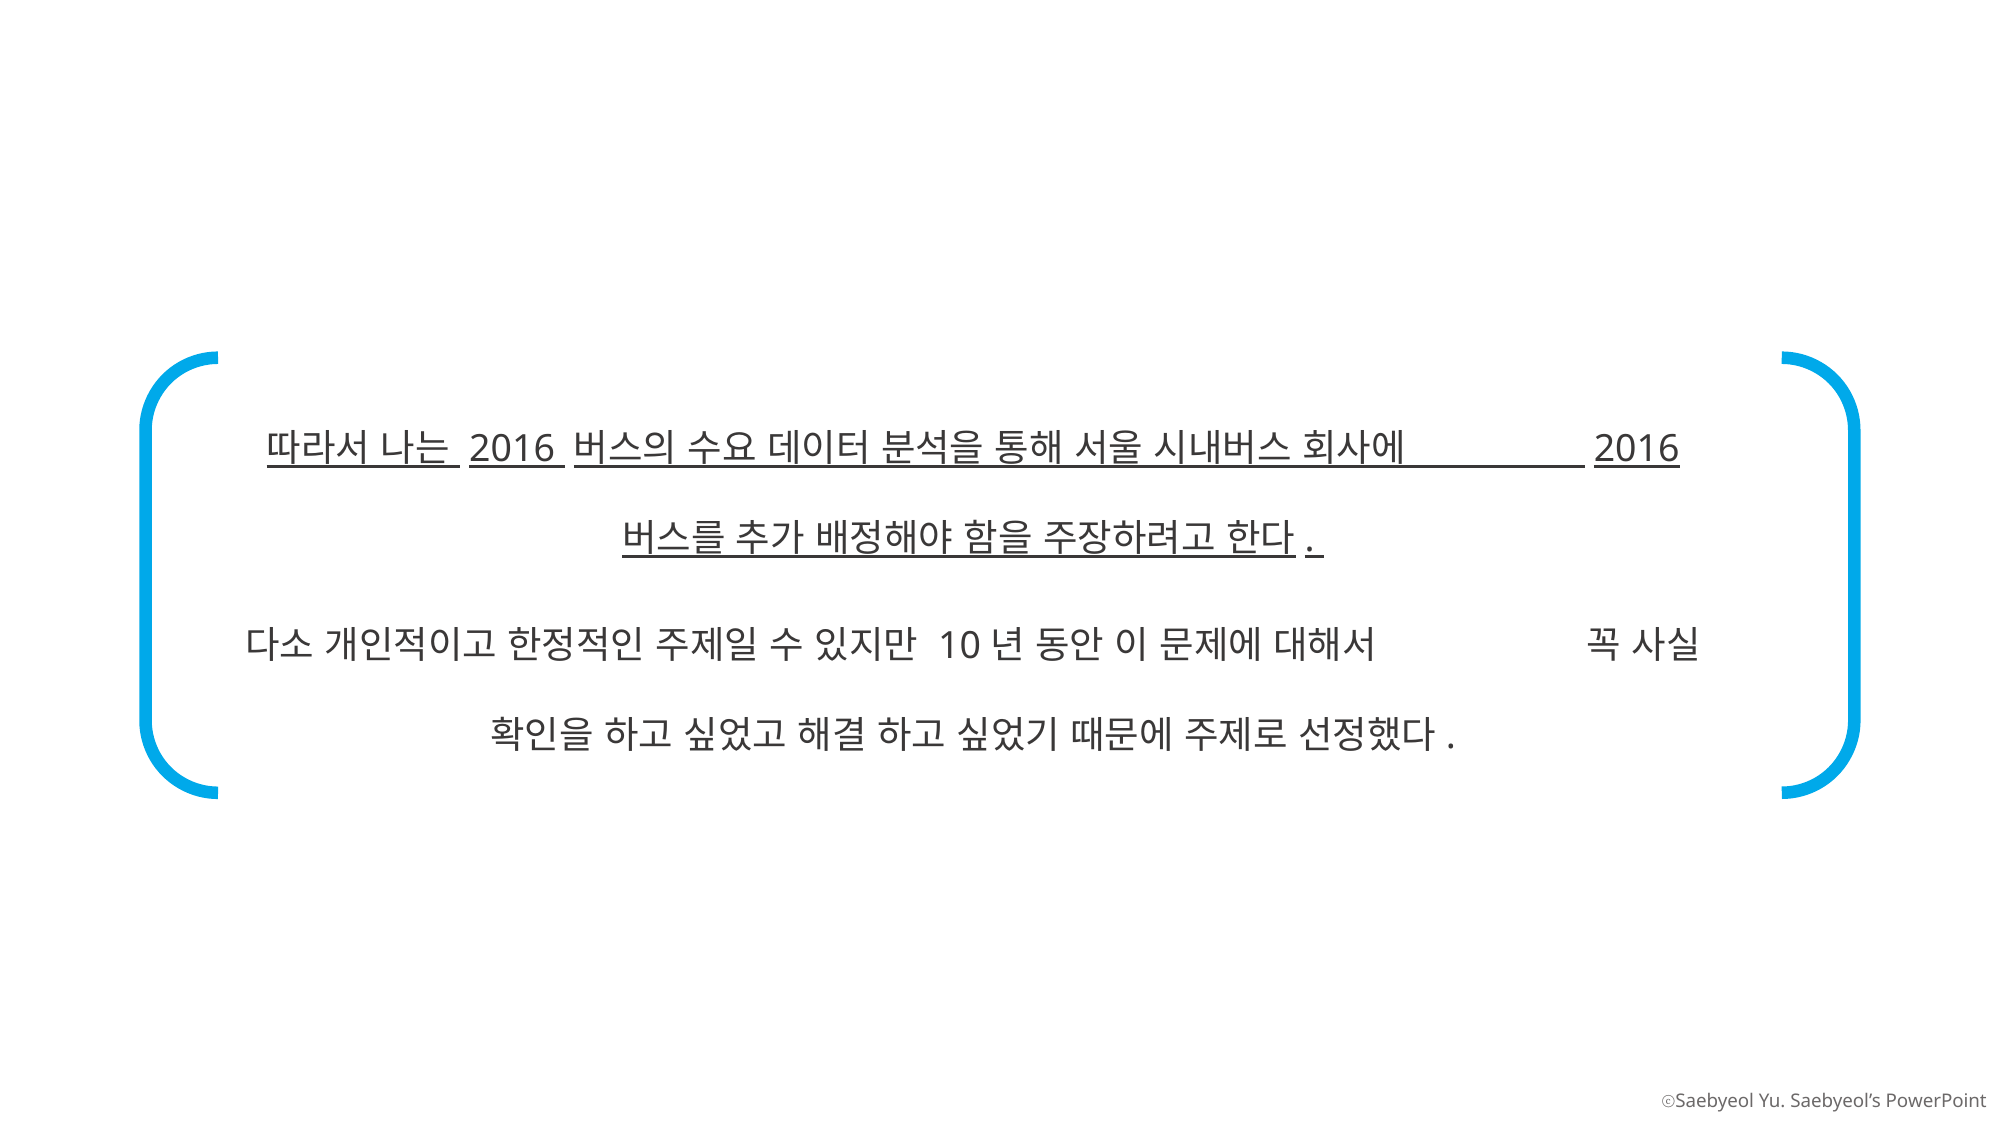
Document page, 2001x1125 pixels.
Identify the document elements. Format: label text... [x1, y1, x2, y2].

text_box 따라서 나는 2016 버스의 수요 데이터 분석을 통해 서울 시내버스 회사에 2016 버스를 추가 배정해야 함을 주장하려고 한다. 다소 개인적이고 한정적인 주제일 수 있지만 10년 동안 이 문제에 대해서 꼭 사실 확인을 하고 싶었고 해결 하고 싶었기 때문에 주제로 선정했다. [199, 371, 1747, 764]
text_box [144, 357, 1855, 794]
